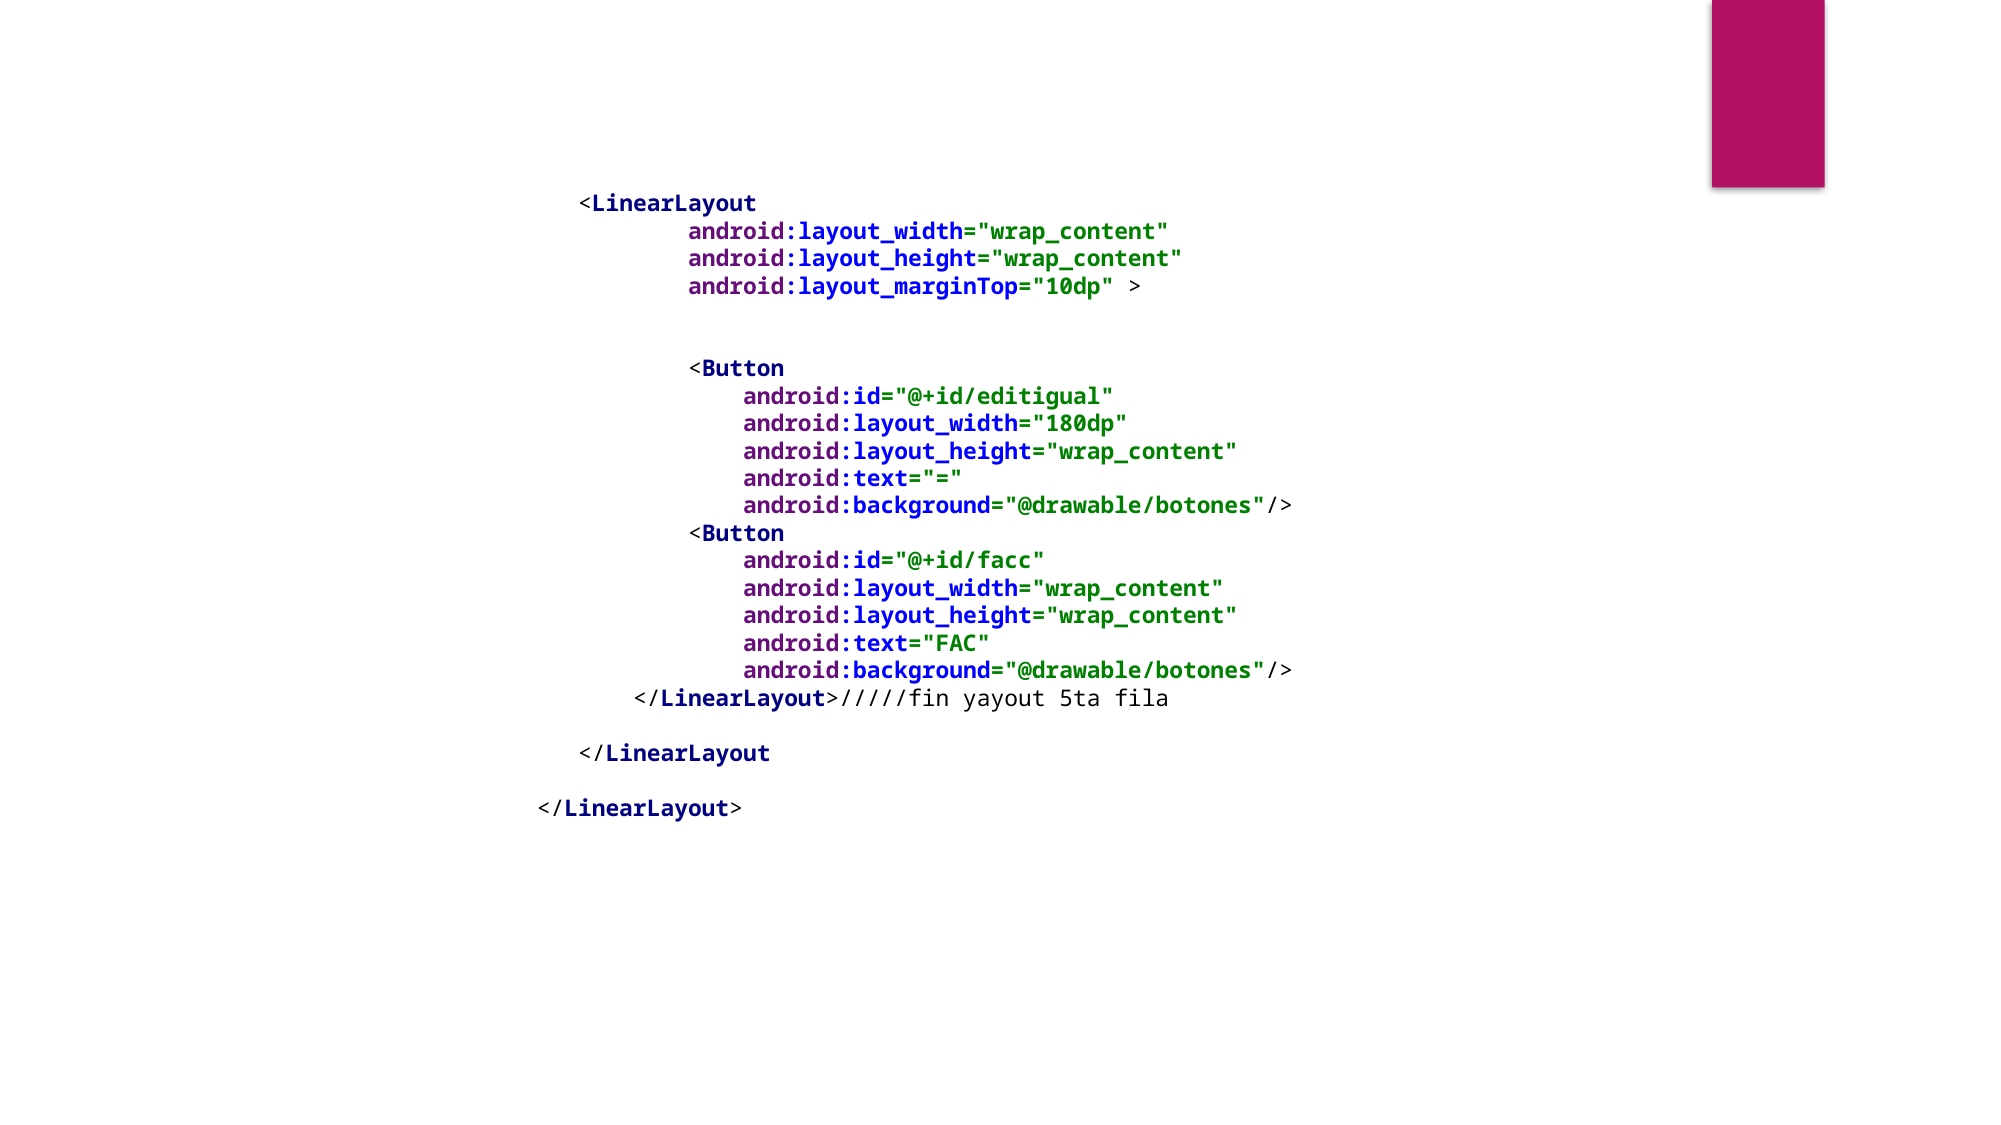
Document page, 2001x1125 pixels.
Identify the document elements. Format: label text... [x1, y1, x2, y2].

text_box <LinearLayout android:layout_width="wrap_content" android:layout_height="wrap_content" android:layout_marginTop="10dp" > <Button android:id="@+id/editigual" android:layout_width="180dp" android:layout_height="wrap_content" android:text="=" android:background="@drawable/botones"/> <Button android:id="@+id/facc" android:layout_width="wrap_content" android:layout_height="wrap_content" android:text="FAC" android:background="@drawable/botones"/> </LinearLayout>/////fin yayout 5ta fila </LinearLayout </LinearLayout> [521, 181, 1410, 829]
